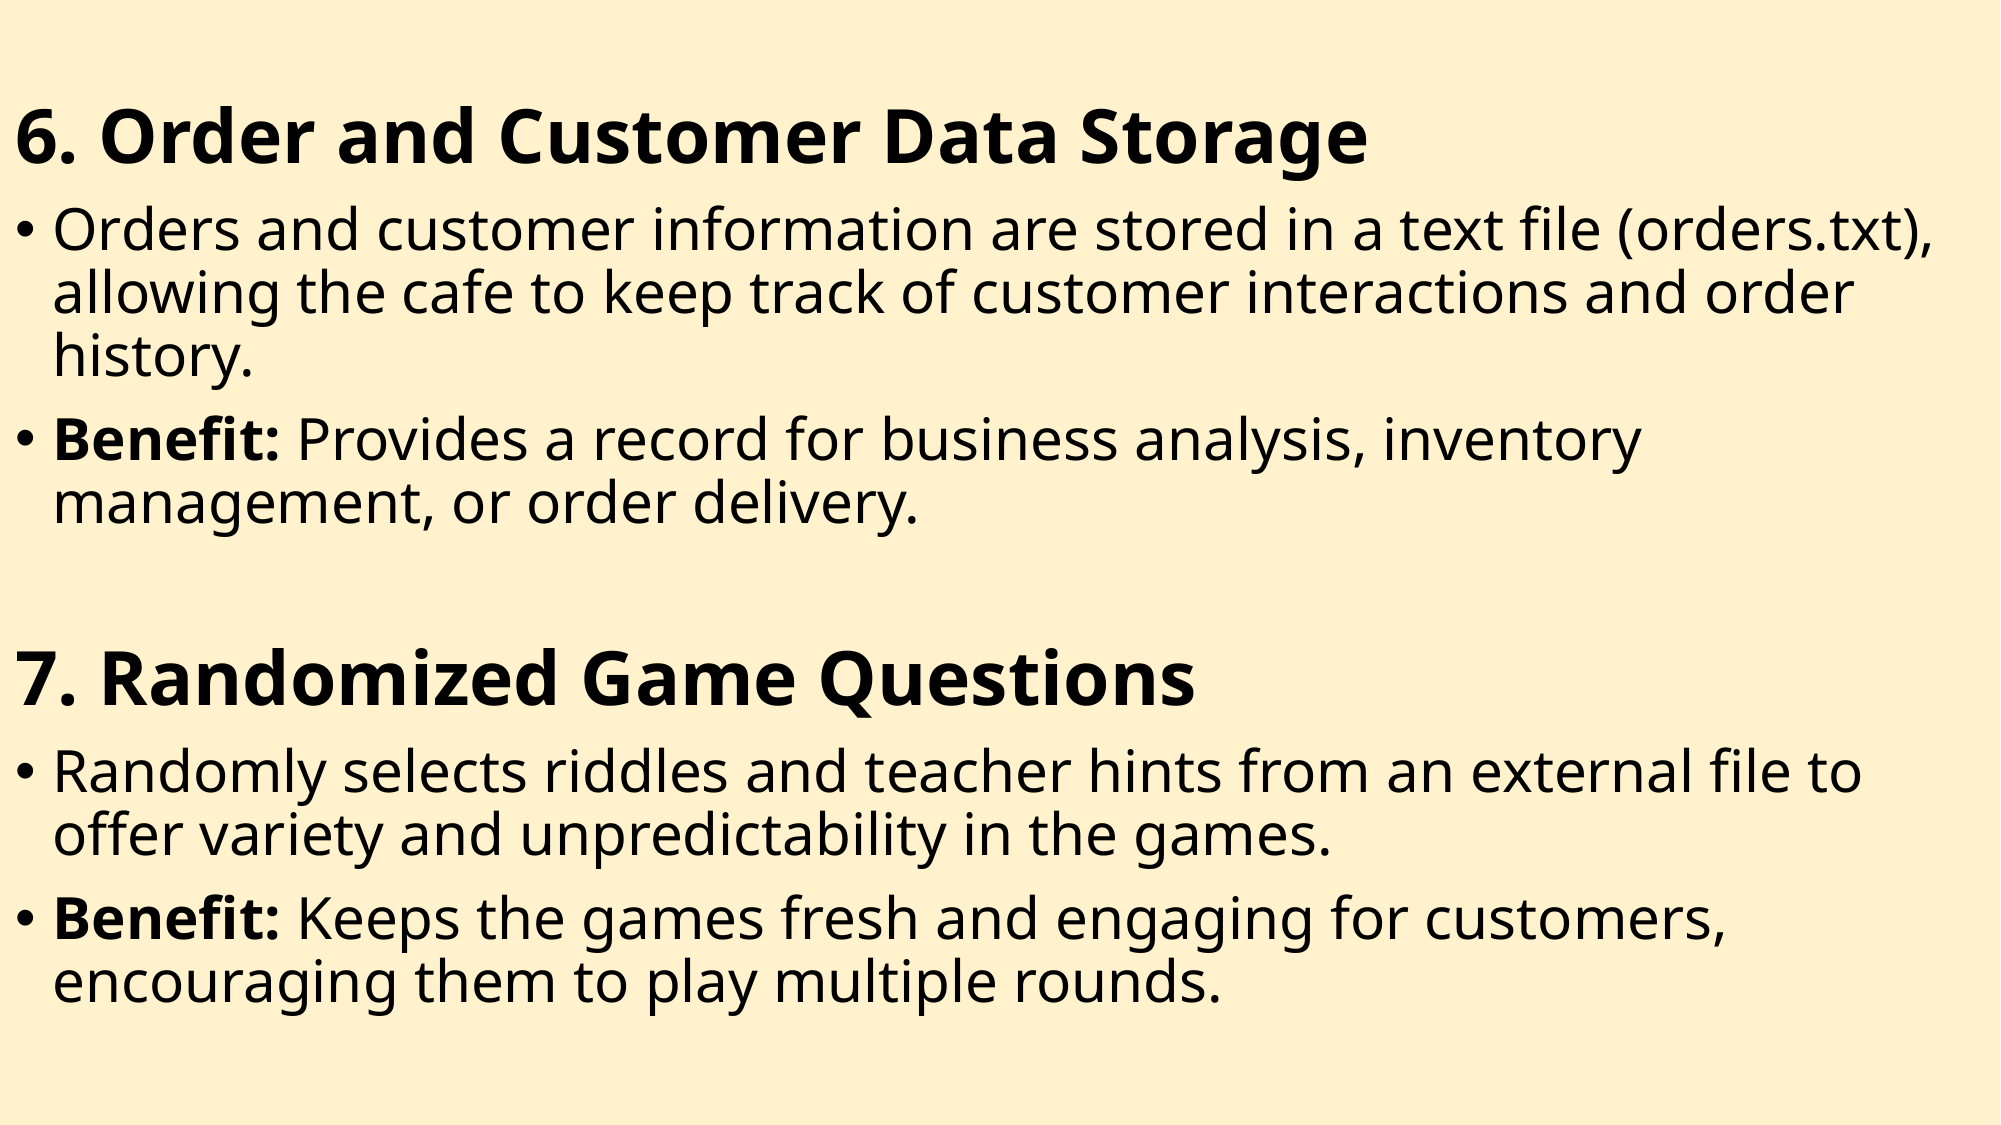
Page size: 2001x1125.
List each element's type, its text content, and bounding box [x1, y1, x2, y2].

list 6. Order and Customer Data Storage Orders and customer information are stored in a text file (orders.txt), allowing the cafe to keep track of customer interactions and order history. Benefit: Provides a record for business analysis, inventory management, or order delivery. 7. Randomized Game Questions Randomly selects riddles and teacher hints from an external file to offer variety and unpredictability in the games. Benefit: Keeps the games fresh and engaging for customers, encouraging them to play multiple rounds. [0, 0, 2000, 1125]
